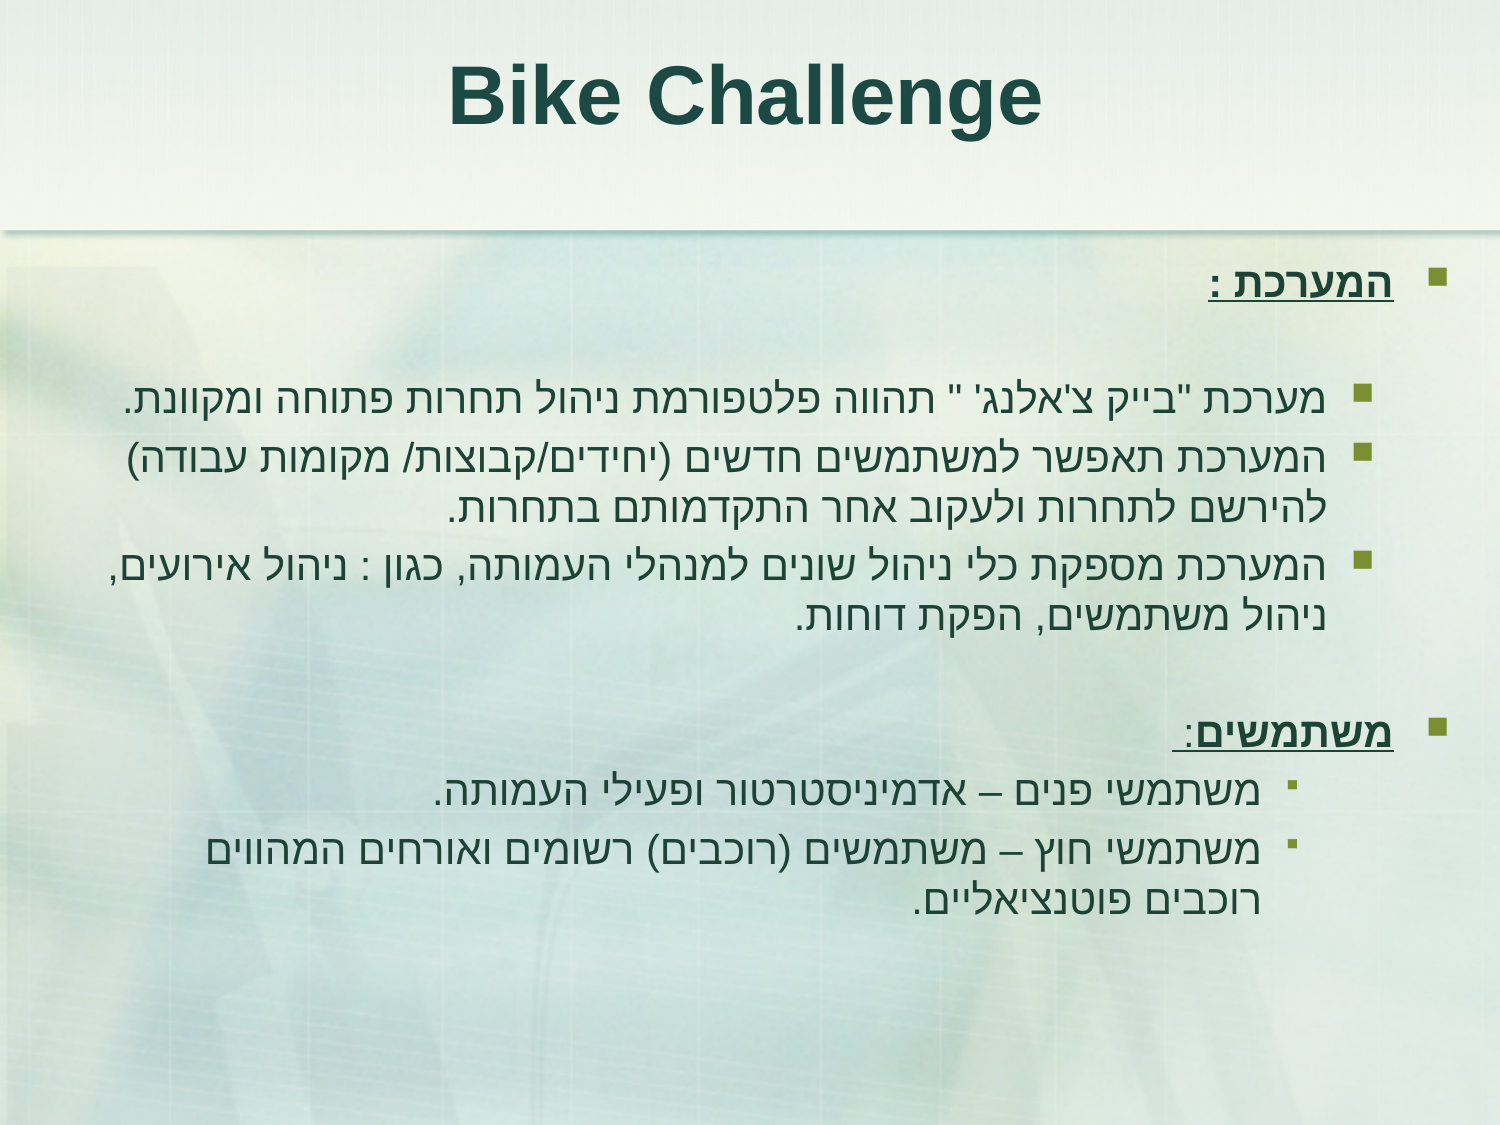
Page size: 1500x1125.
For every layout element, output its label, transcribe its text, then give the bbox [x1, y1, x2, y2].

list המערכת : מערכת "בייק צ'אלנג' " תהווה פלטפורמת ניהול תחרות פתוחה ומקוונת. המערכת תאפשר למשתמשים חדשים (יחידים/קבוצות/ מקומות עבודה) להירשם לתחרות ולעקוב אחר התקדמותם בתחרות. המערכת מספקת כלי ניהול שונים למנהלי העמותה, כגון : ניהול אירועים, ניהול משתמשים, הפקת דוחות. משתמשים: משתמשי פנים – אדמיניסטרטור ופעילי העמותה. משתמשי חוץ – משתמשים (רוכבים) רשומים ואורחים המהווים רוכבים פוטנציאליים. [70, 248, 1465, 1118]
picture [0, 0, 1500, 1125]
title Bike Challenge [66, 19, 1425, 163]
